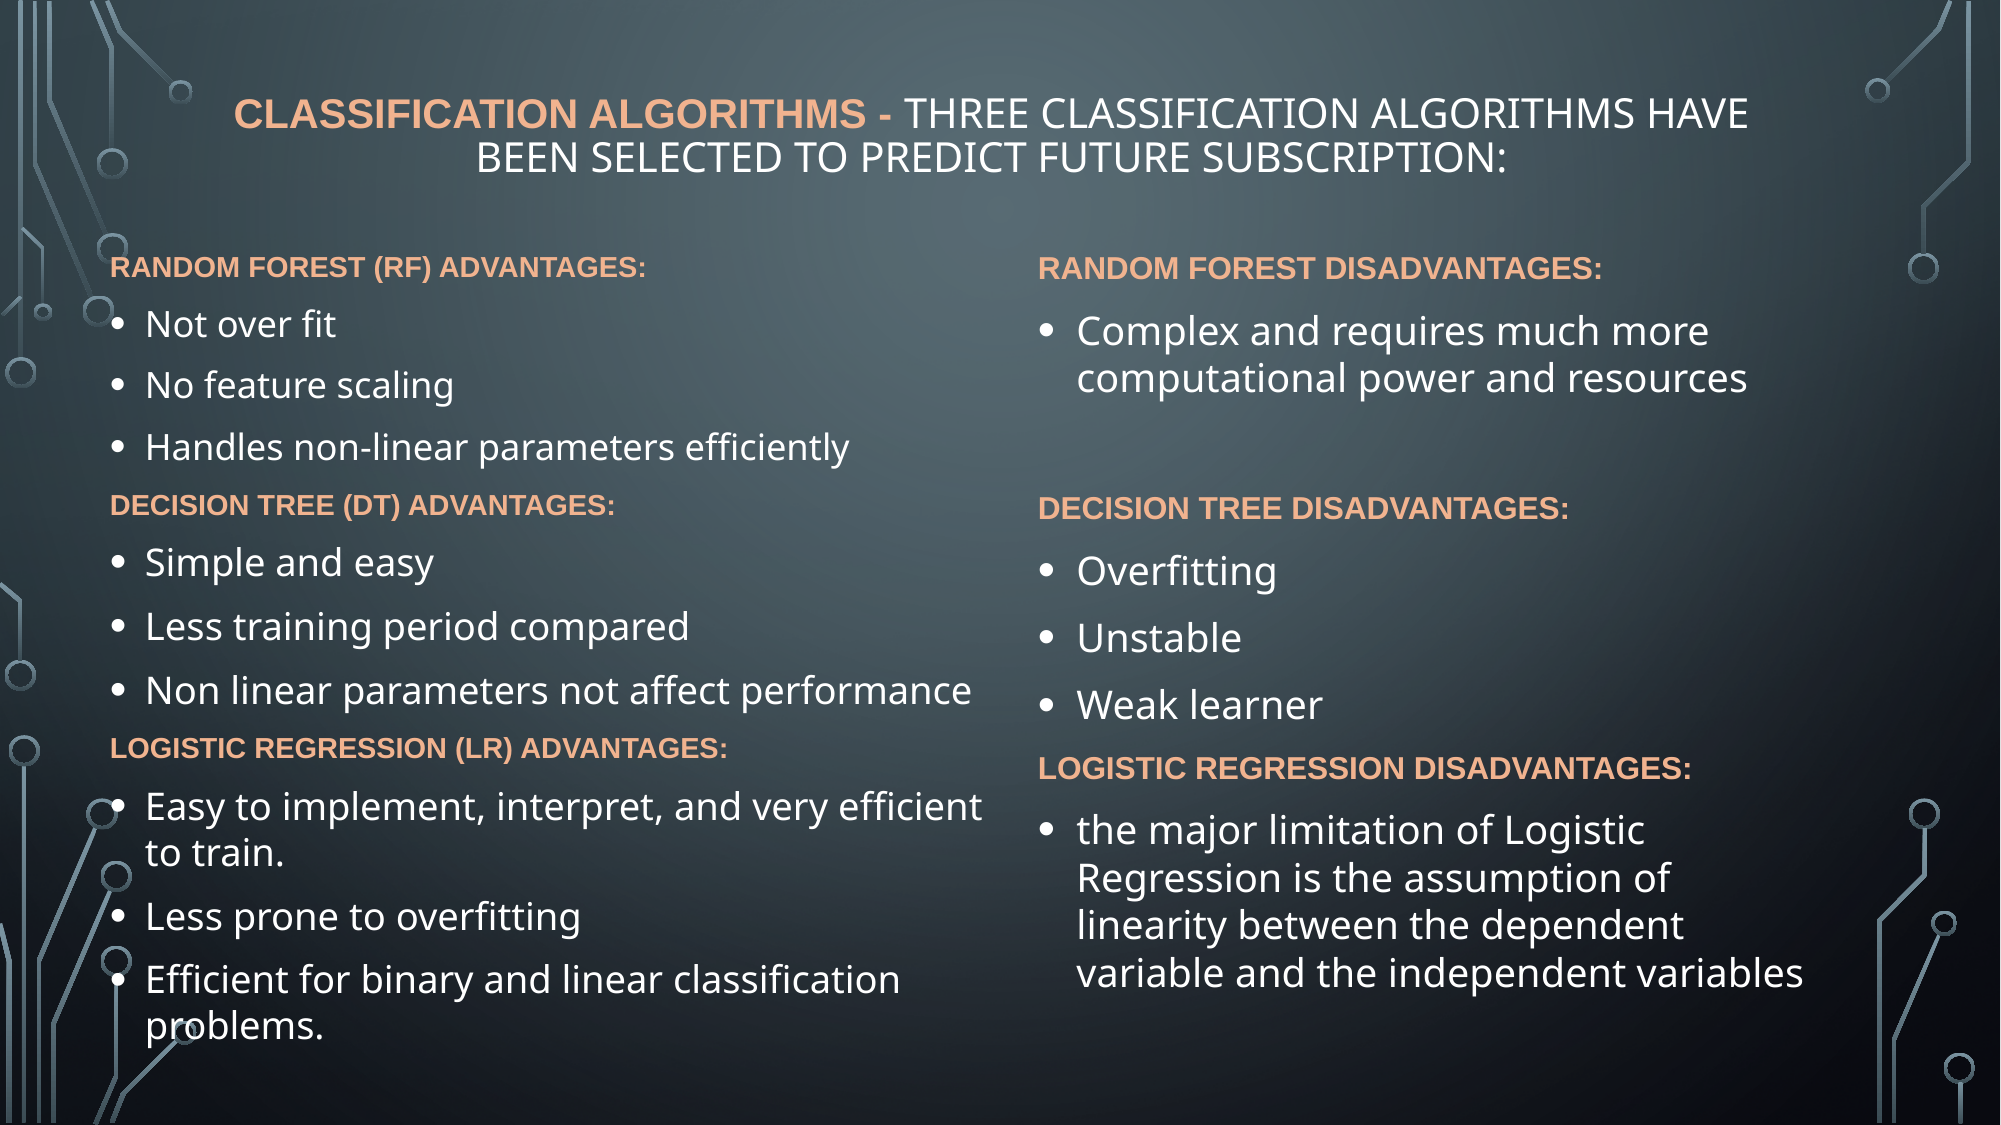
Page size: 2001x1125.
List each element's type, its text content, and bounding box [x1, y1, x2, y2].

list Random Forest (RF) advantages: Not over fit No feature scaling Handles non-linear parameters efficiently Decision Tree (DT) advantages: Simple and easy Less training period compared Non linear parameters not affect performance Logistic Regression (LR) advantages: Easy to implement, interpret, and very efficient to train. Less prone to overfitting Efficient for binary and linear classification problems. [94, 240, 1034, 1058]
title Classification algorithms - Three classification algorithms have been selected to predict future subscription: [179, 83, 1805, 240]
list Random Forest disadvantages: Complex and requires much more computational power and resources Decision Tree disadvantages: Overfitting Unstable Weak learner Logistic Regression disadvantages: the major limitation of Logistic Regression is the assumption of linearity between the dependent variable and the independent variables [1023, 240, 1823, 1022]
